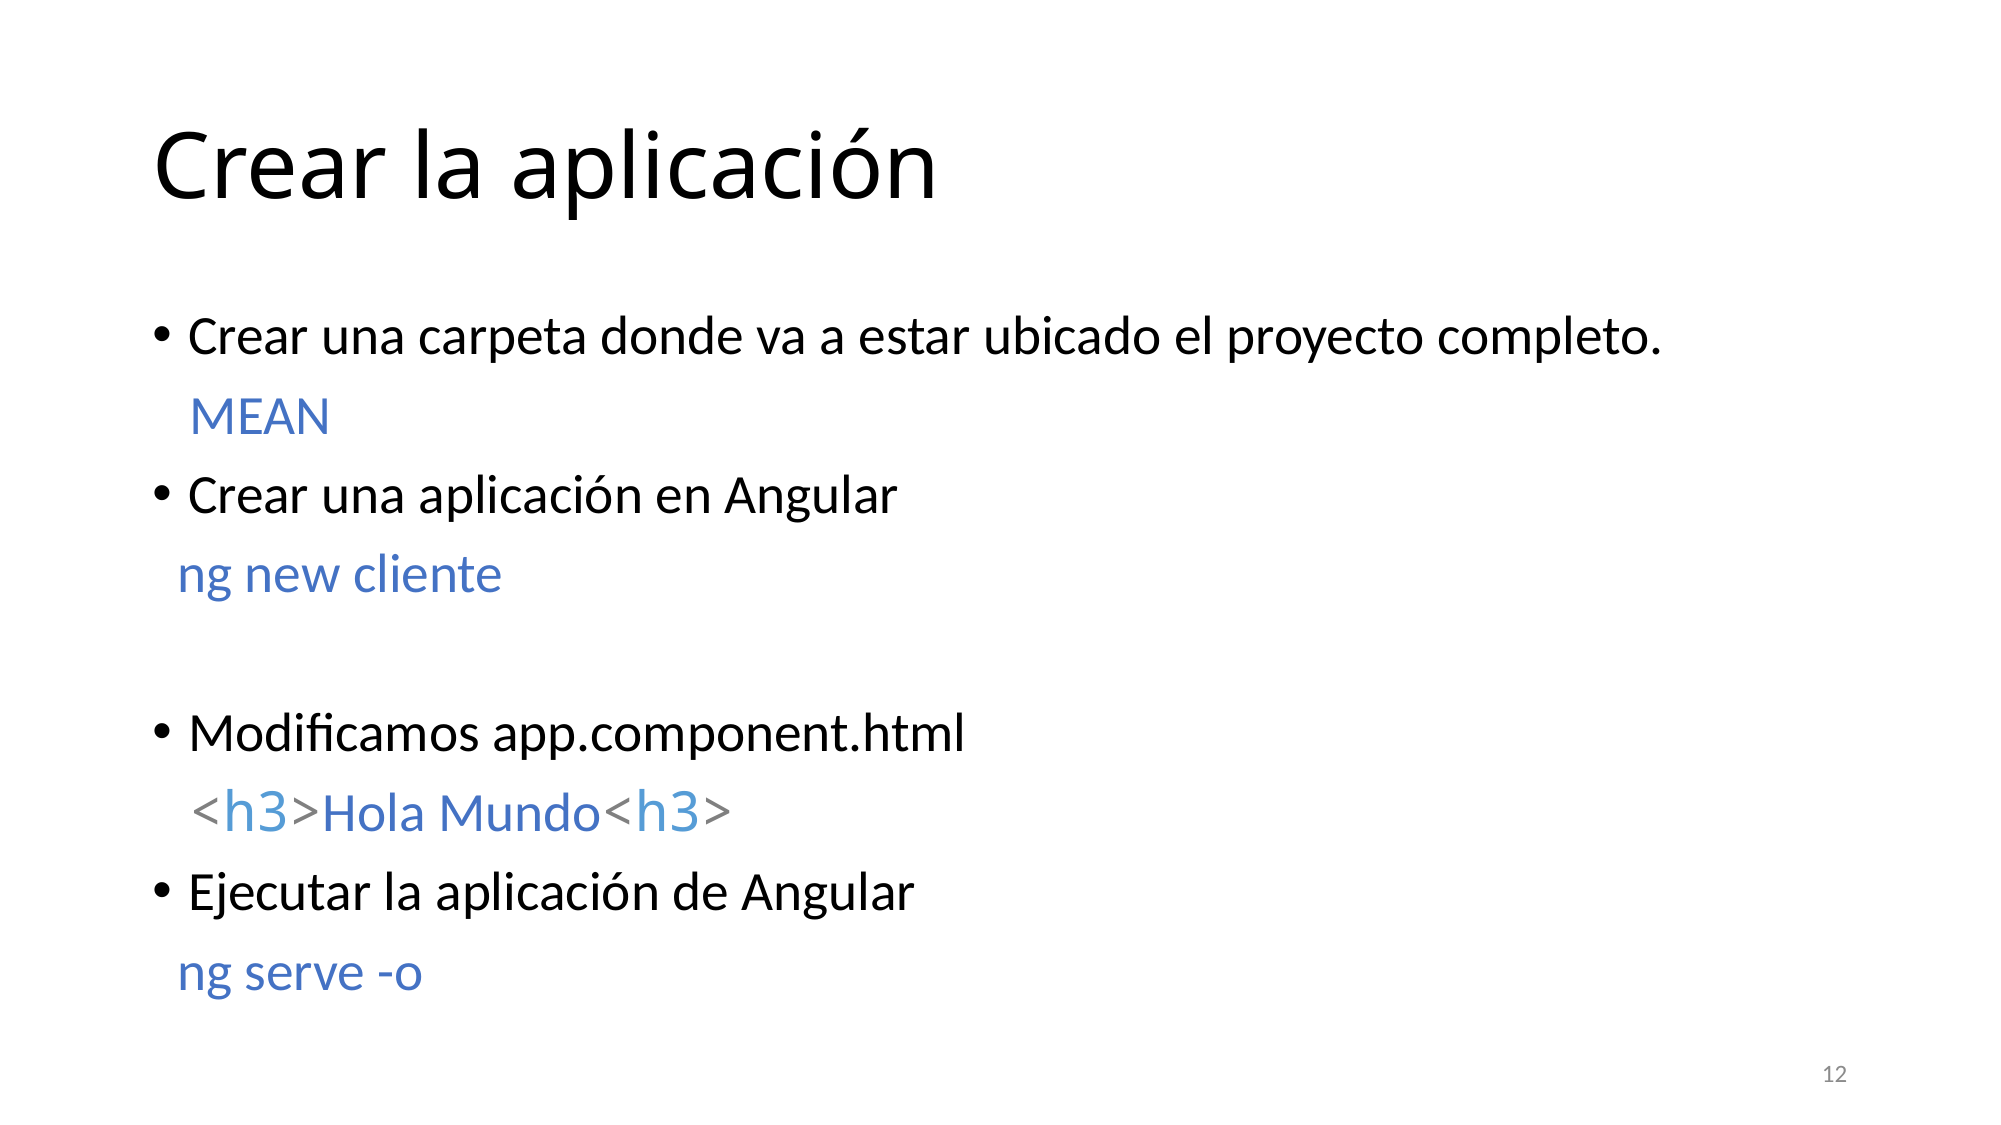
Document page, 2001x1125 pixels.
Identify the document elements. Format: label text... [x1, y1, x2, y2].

slide_number 12 [1412, 1042, 1863, 1103]
list Crear una carpeta donde va a estar ubicado el proyecto completo. MEAN Crear una aplicación en Angular ng new cliente Modificamos app.component.html <h3>Hola Mundo<h3> Ejecutar la aplicación de Angular ng serve -o [137, 299, 1863, 1014]
title Crear la aplicación [137, 59, 1863, 278]
